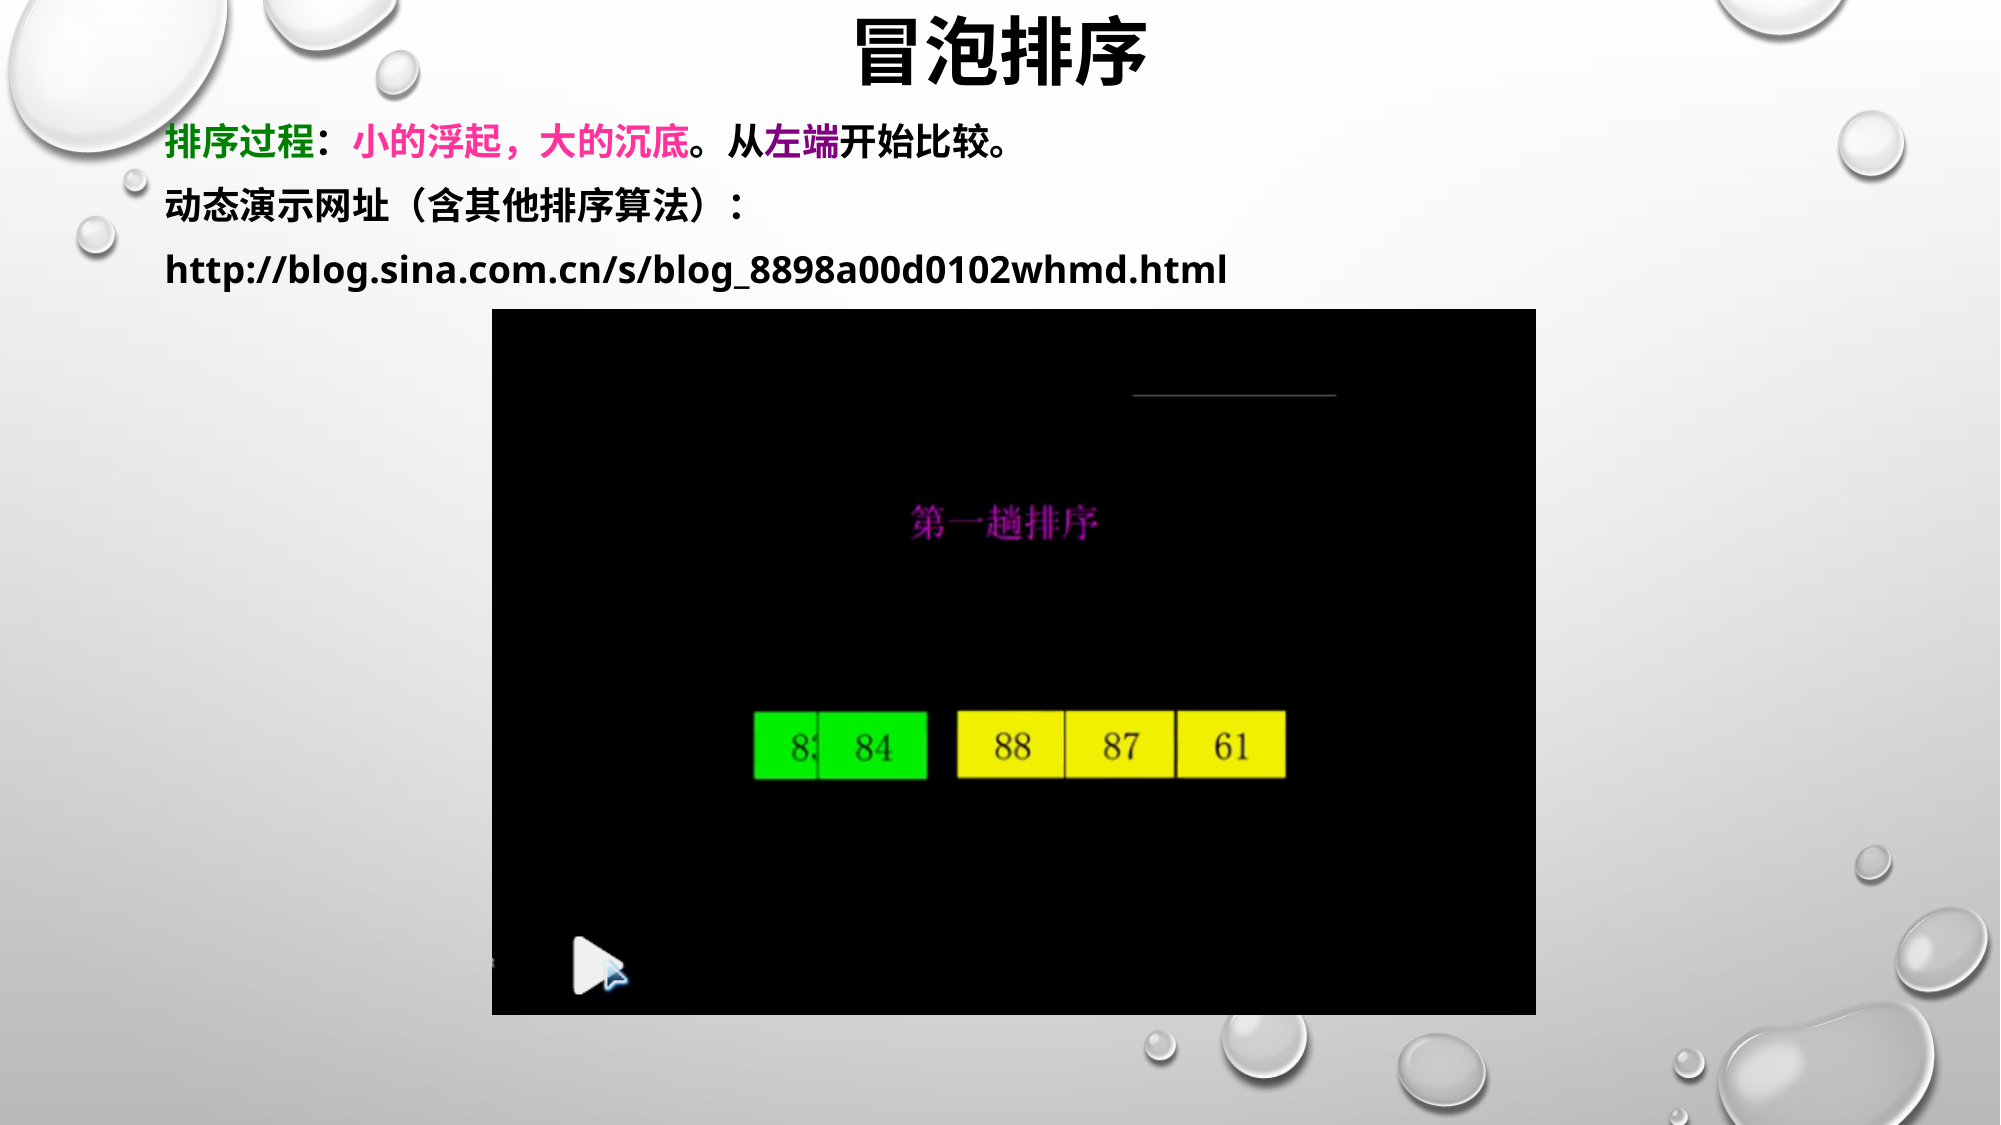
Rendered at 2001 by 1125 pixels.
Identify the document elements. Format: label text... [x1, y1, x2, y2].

picture [0, 0, 2000, 1125]
title 冒泡排序 [149, 0, 1851, 110]
text_box 排序过程：小的浮起，大的沉底。从左端开始比较。 动态演示网址（含其他排序算法）： http://blog.sina.com.cn/s/blog_8898a00d0102whmd.html [149, 110, 1879, 298]
